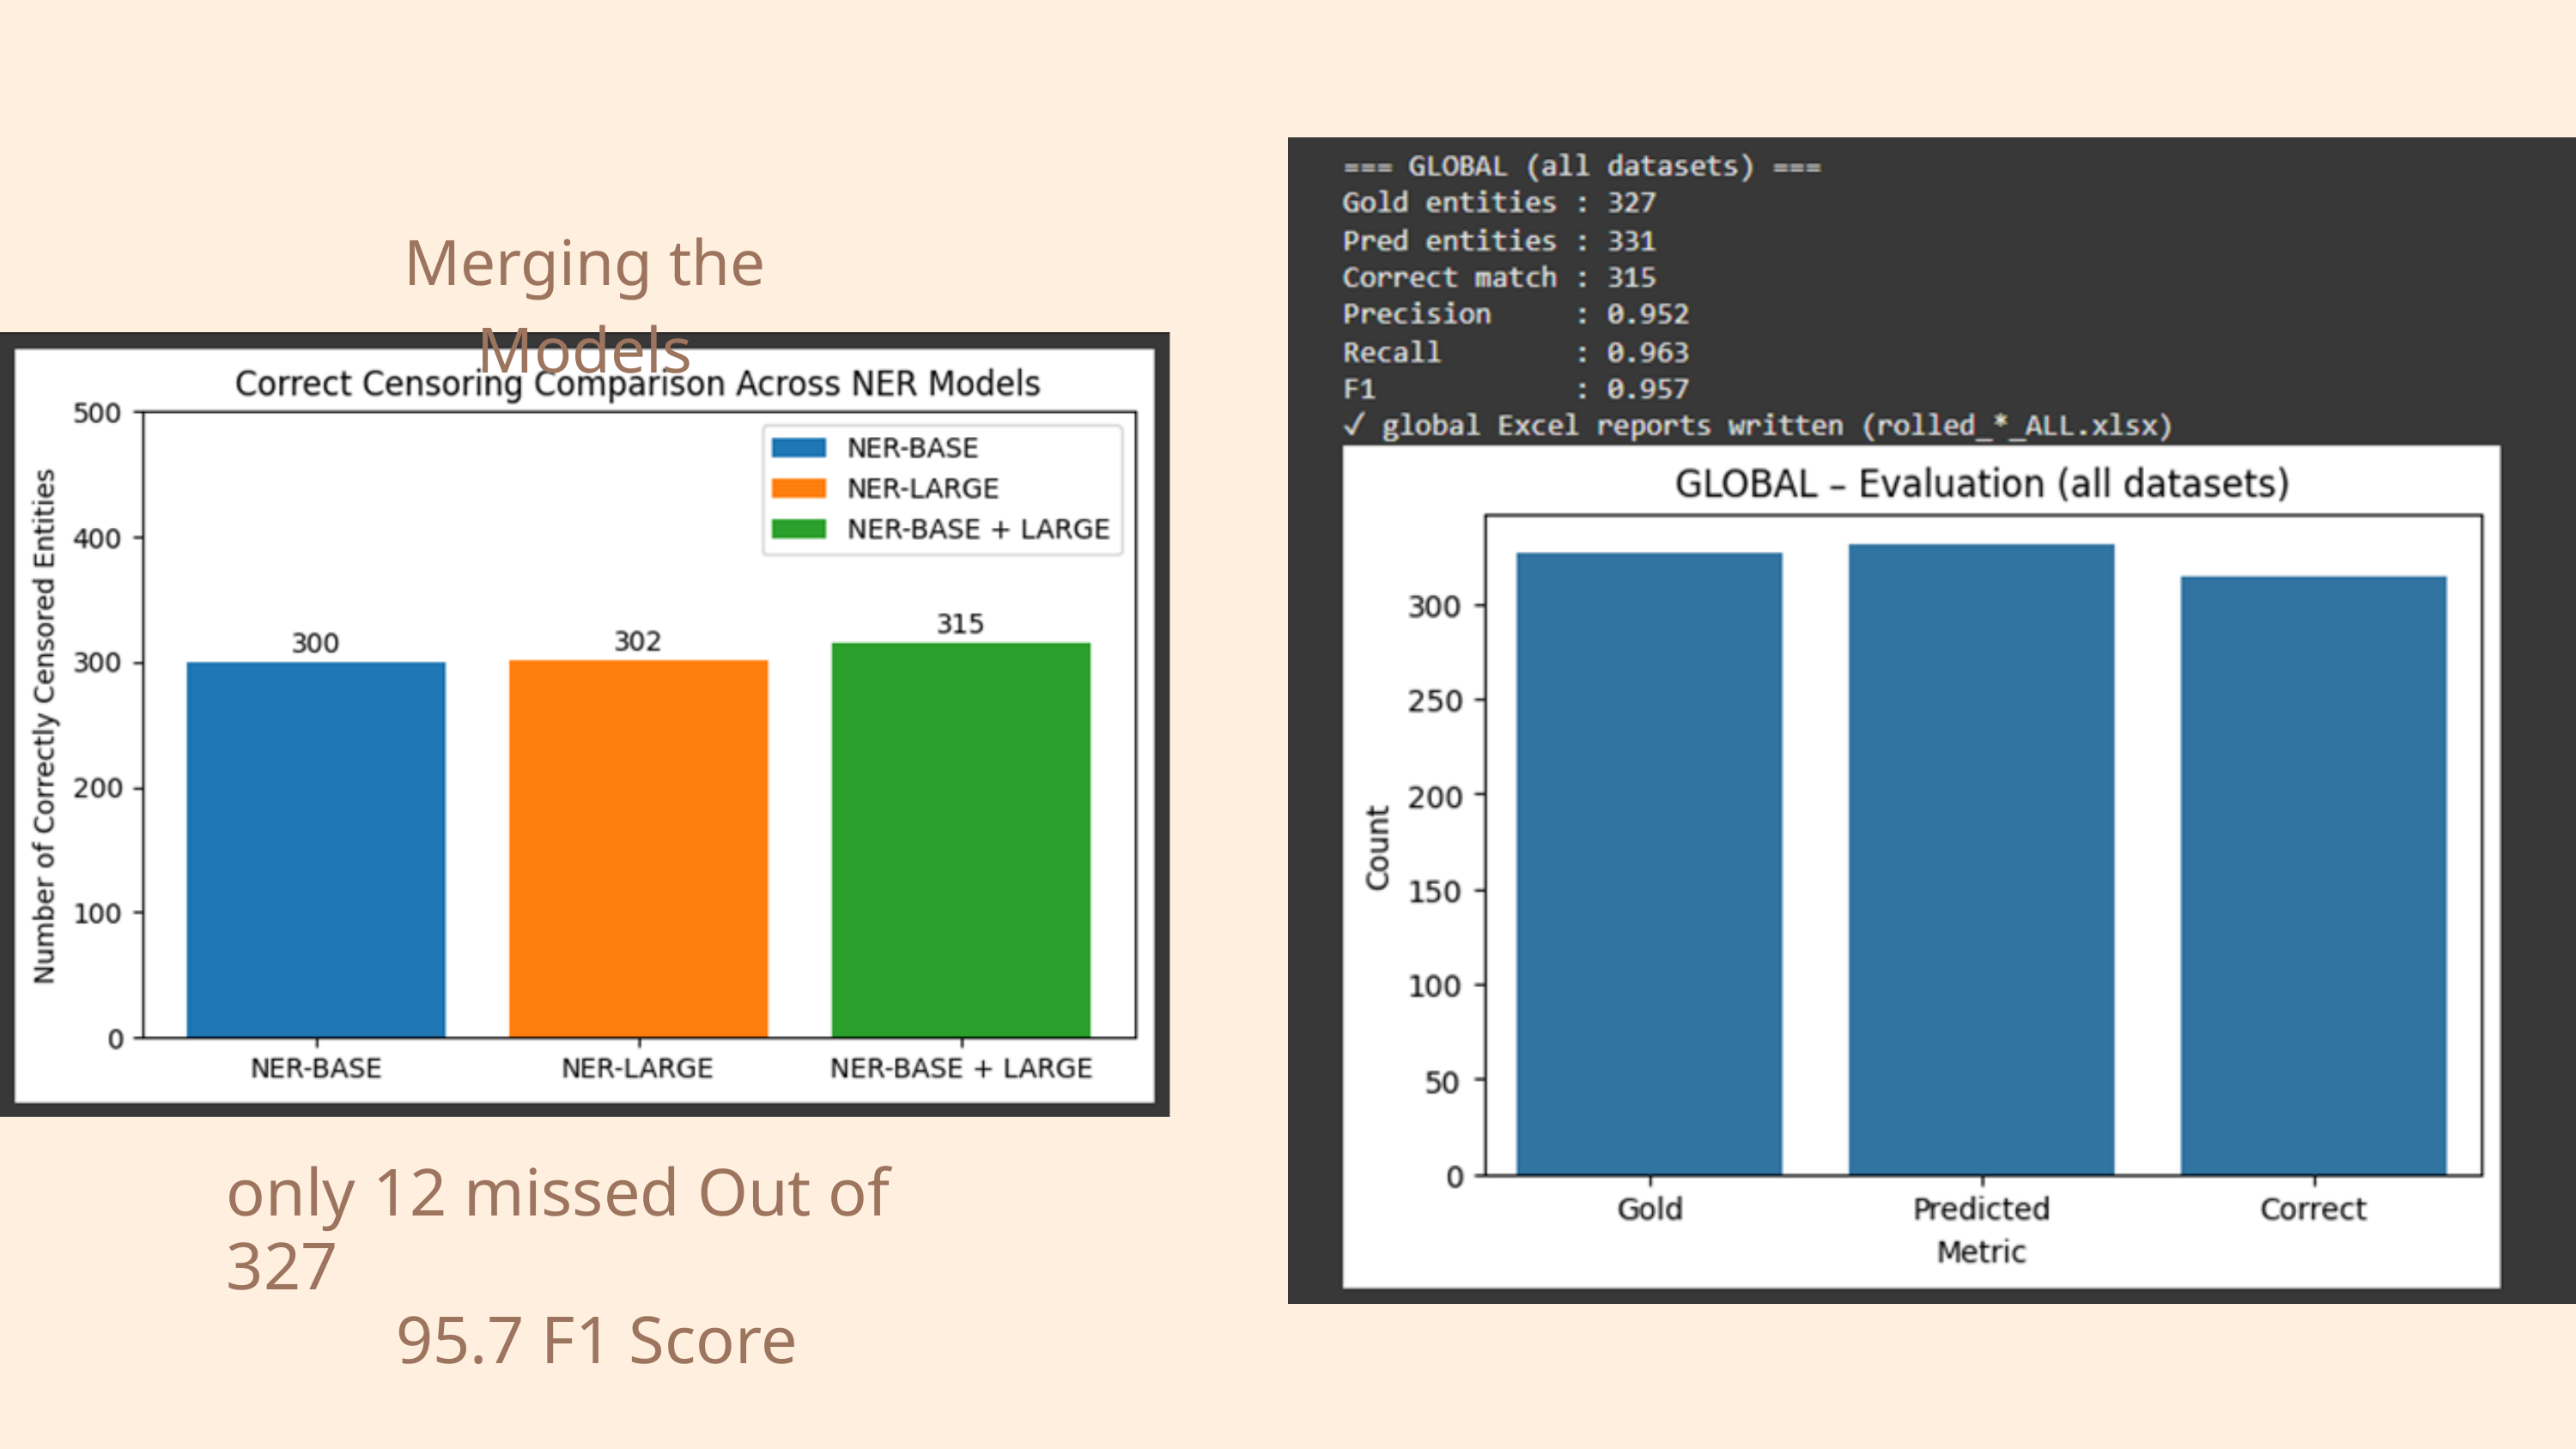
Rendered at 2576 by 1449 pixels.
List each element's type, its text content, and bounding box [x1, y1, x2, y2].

text_box only 12 missed Out of 327 95.7 F1 Score [226, 1155, 996, 1378]
text_box Merging the Models [331, 210, 839, 386]
text_box [1287, 137, 2576, 1304]
text_box [0, 332, 1170, 1117]
